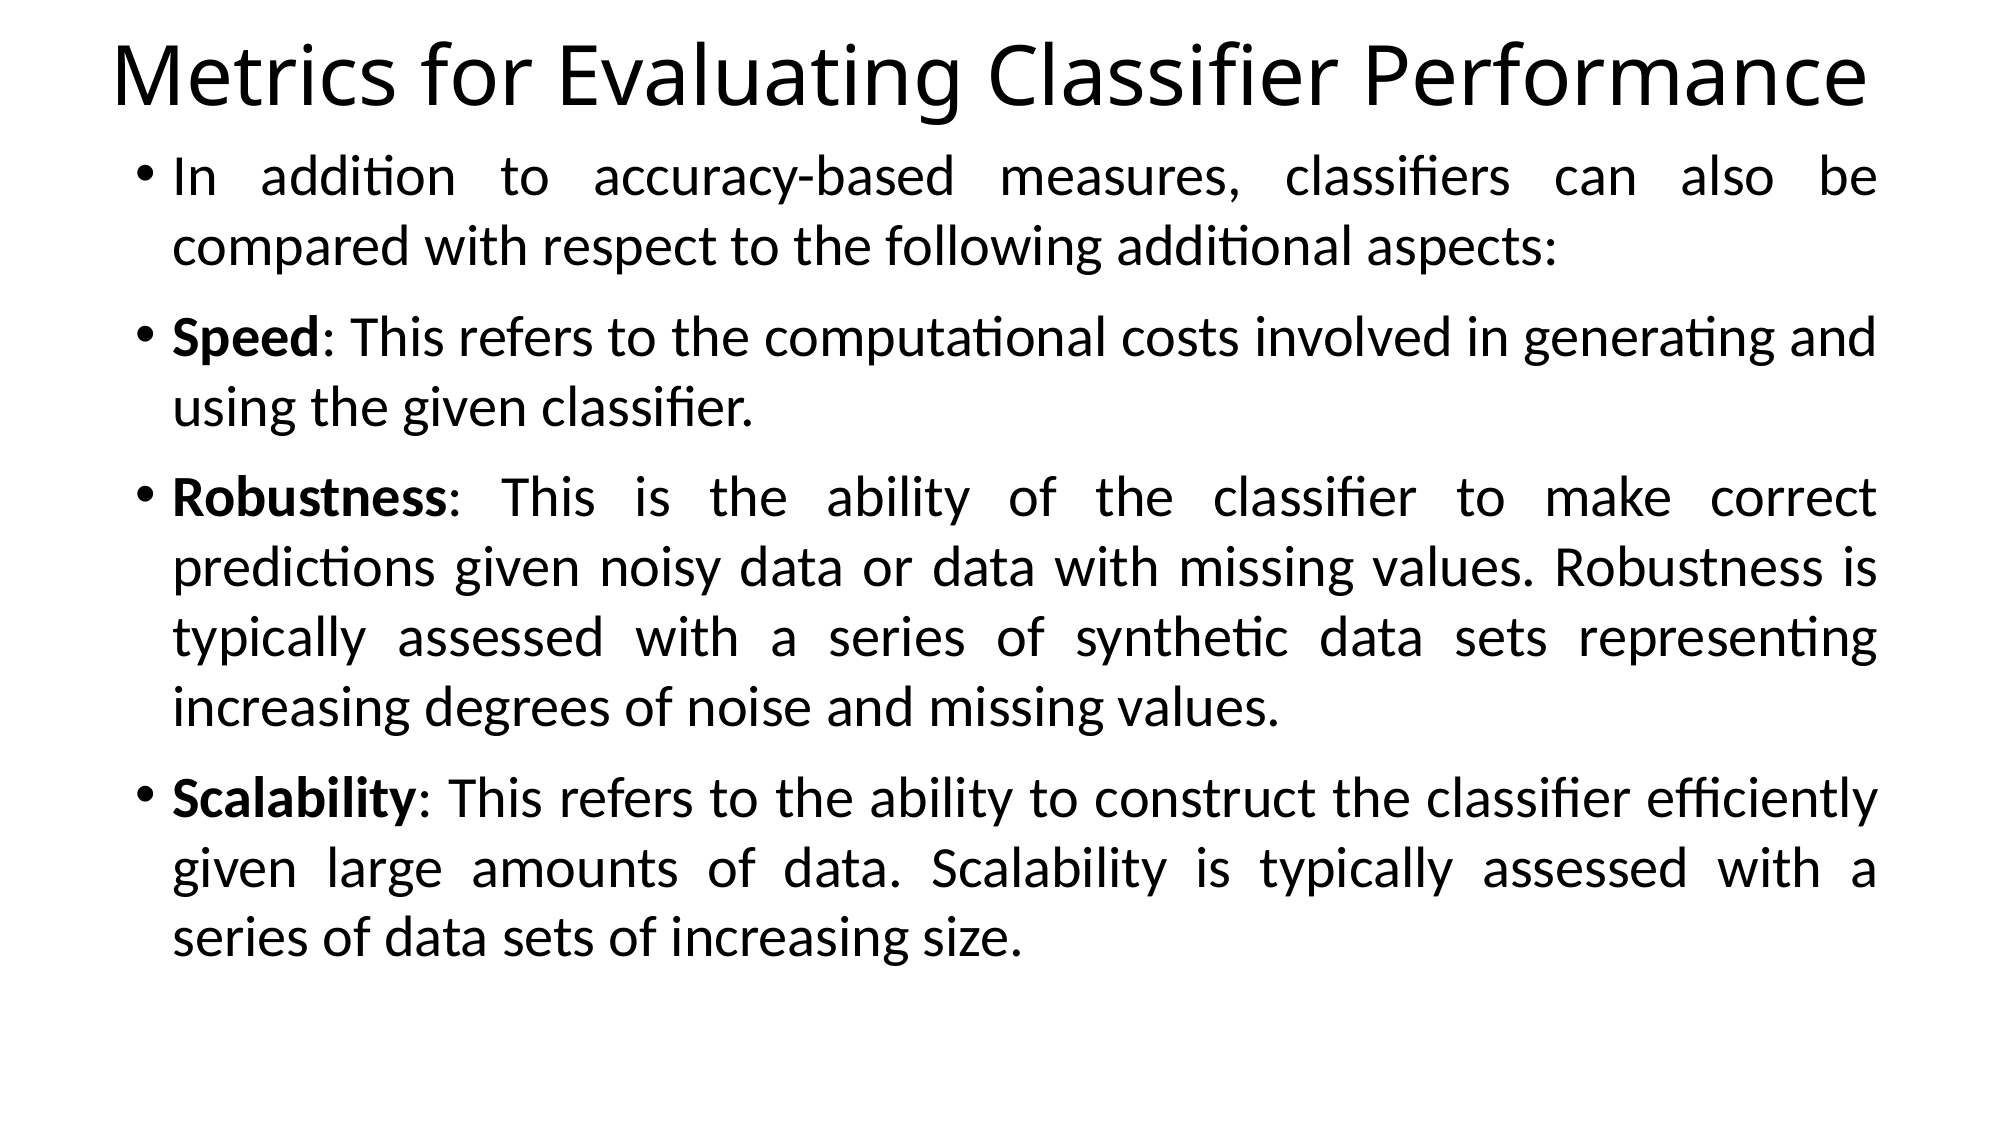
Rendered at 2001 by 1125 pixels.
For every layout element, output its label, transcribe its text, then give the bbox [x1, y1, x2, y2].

title Metrics for Evaluating Classifier Performance [16, 19, 1965, 138]
list In addition to accuracy-based measures, classifiers can also be compared with respect to the following additional aspects: Speed: This refers to the computational costs involved in generating and using the given classifier. Robustness: This is the ability of the classifier to make correct predictions given noisy data or data with missing values. Robustness is typically assessed with a series of synthetic data sets representing increasing degrees of noise and missing values. Scalability: This refers to the ability to construct the classifier efficiently given large amounts of data. Scalability is typically assessed with a series of data sets of increasing size. [120, 129, 1895, 1055]
